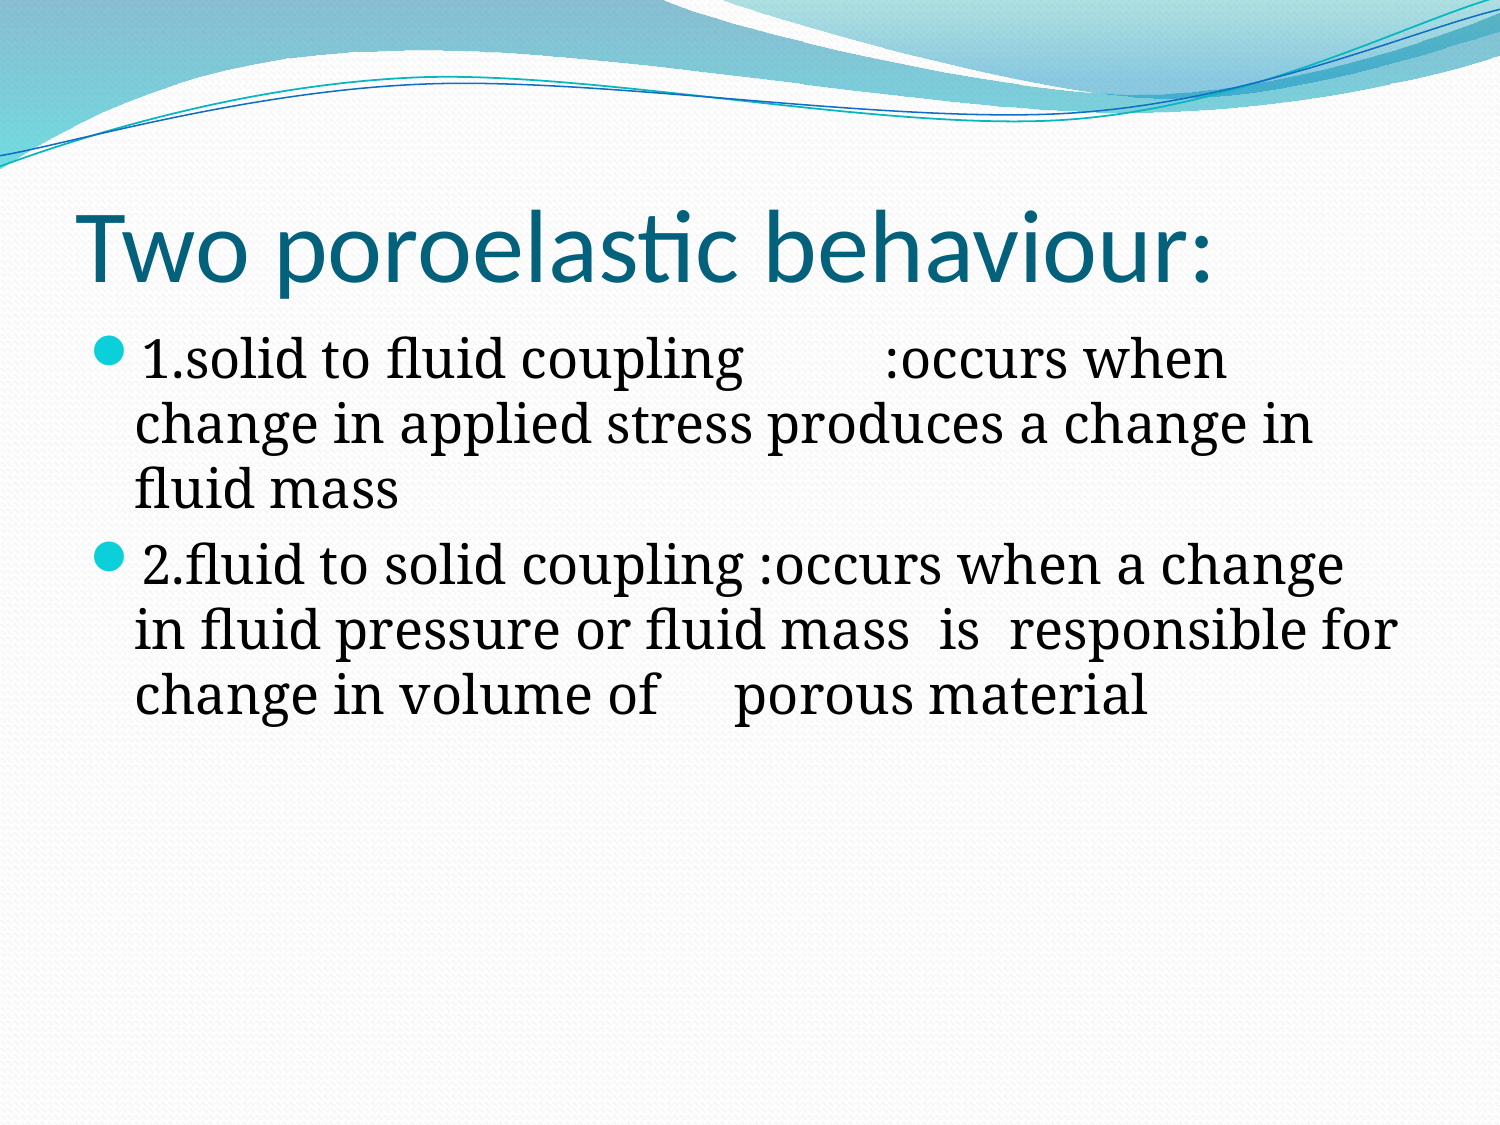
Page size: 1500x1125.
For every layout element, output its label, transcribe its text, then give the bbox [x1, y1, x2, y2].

title Two poroelastic behaviour: [75, 115, 1425, 303]
list 1.solid to fluid coupling :occurs when change in applied stress produces a change in fluid mass 2.fluid to solid coupling :occurs when a change in fluid pressure or fluid mass is responsible for change in volume of porous material [75, 317, 1425, 1038]
